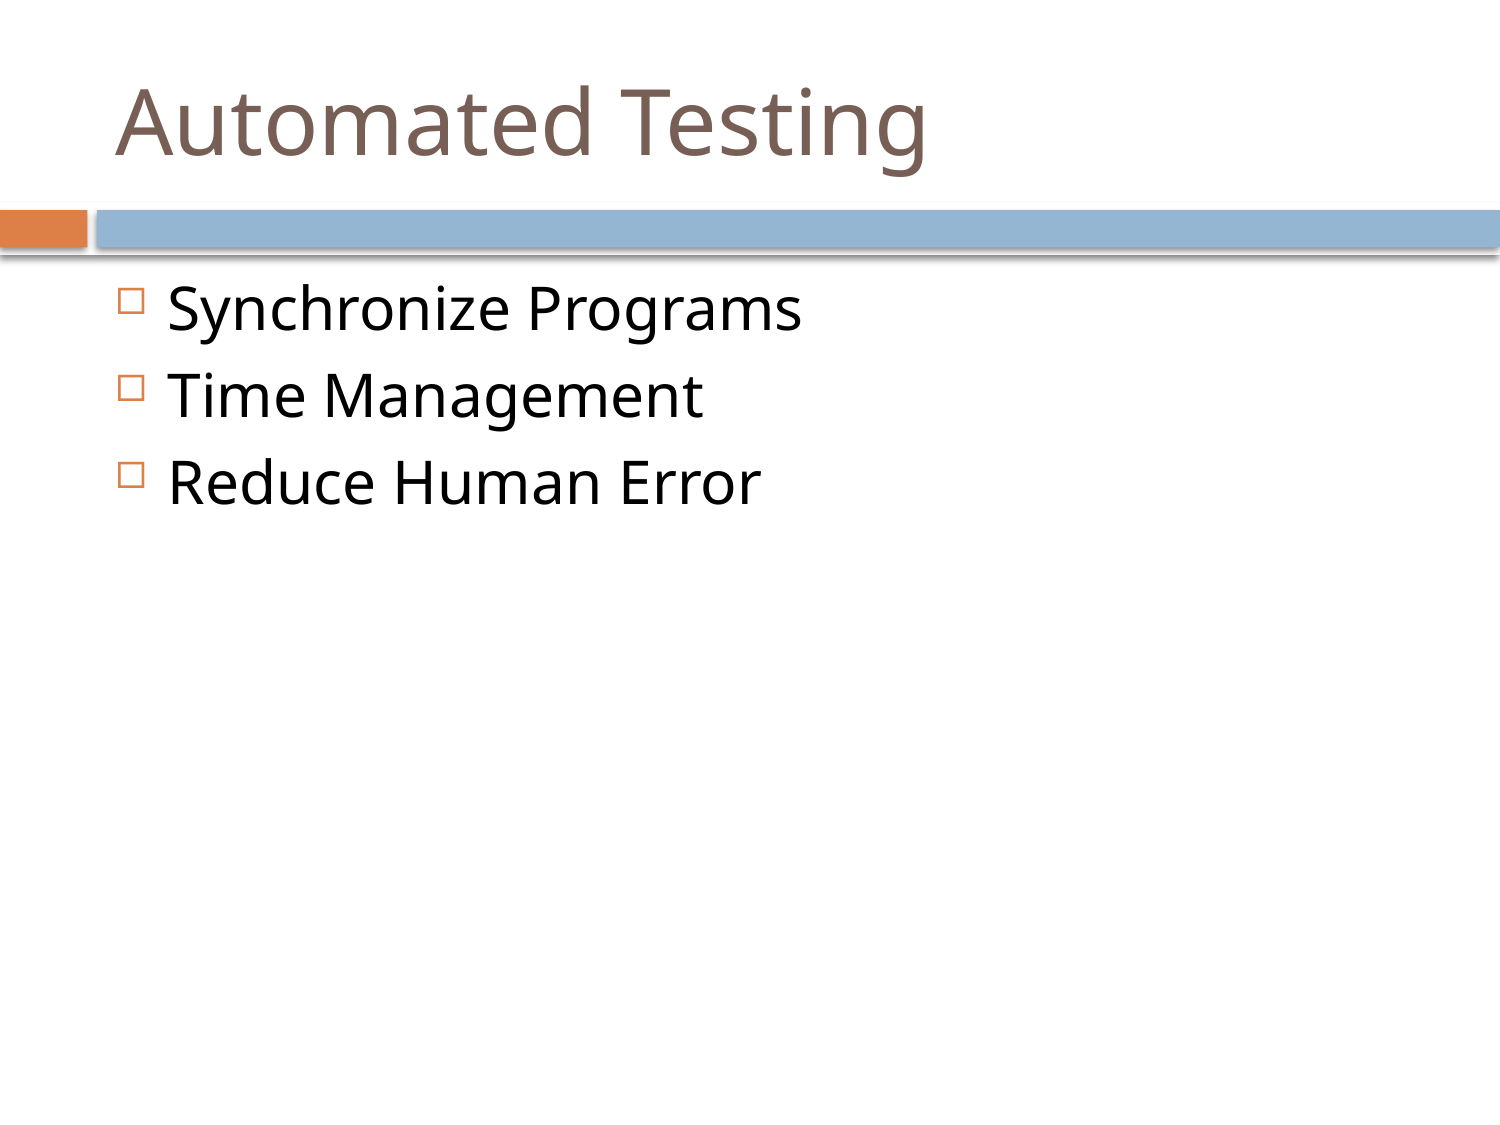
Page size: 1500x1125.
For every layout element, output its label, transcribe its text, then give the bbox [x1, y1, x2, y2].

list Synchronize Programs Time Management Reduce Human Error [100, 262, 1438, 1000]
title Automated Testing [100, 37, 1438, 200]
